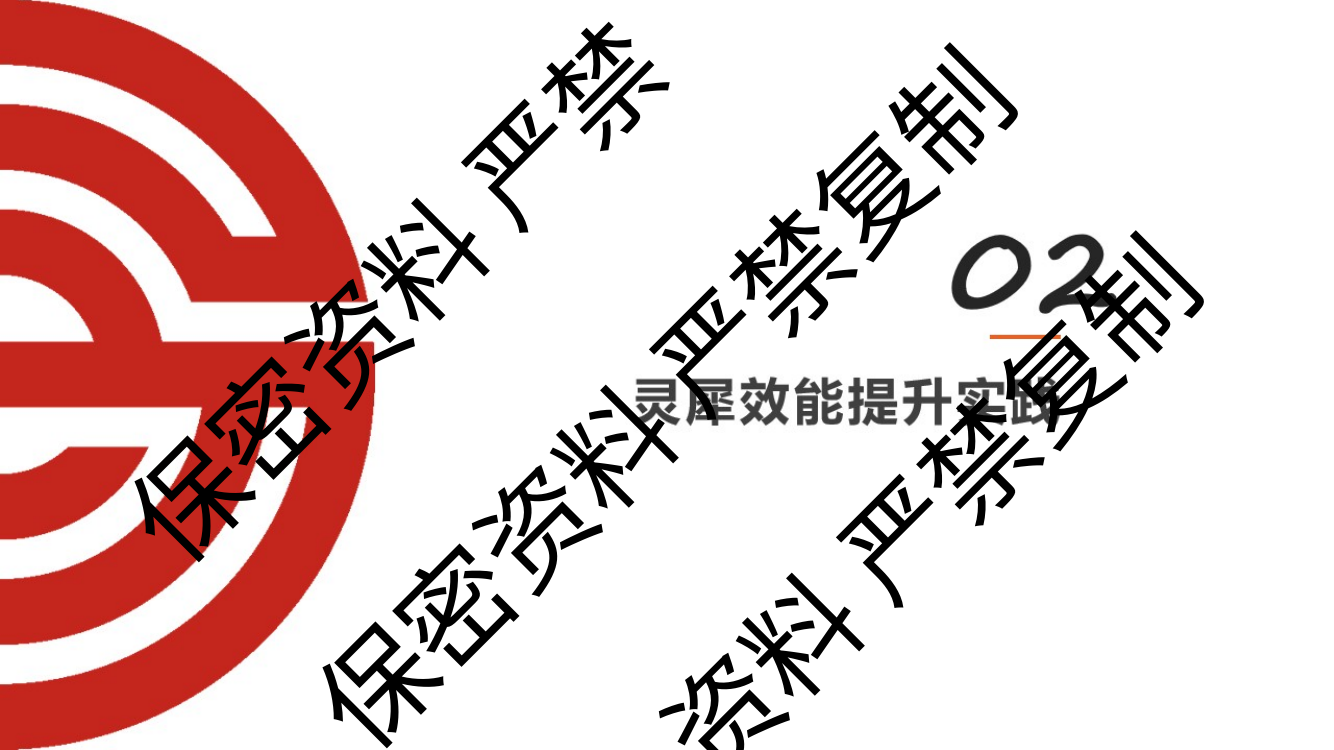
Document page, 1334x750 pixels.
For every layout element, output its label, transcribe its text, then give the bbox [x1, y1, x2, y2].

text_box 保密资料 严禁 [116, 0, 719, 586]
text_box [0, 0, 1117, 750]
text_box 资料 严禁复制 [650, 199, 1253, 750]
text_box 保密资料 严禁复制 [304, 13, 1065, 750]
